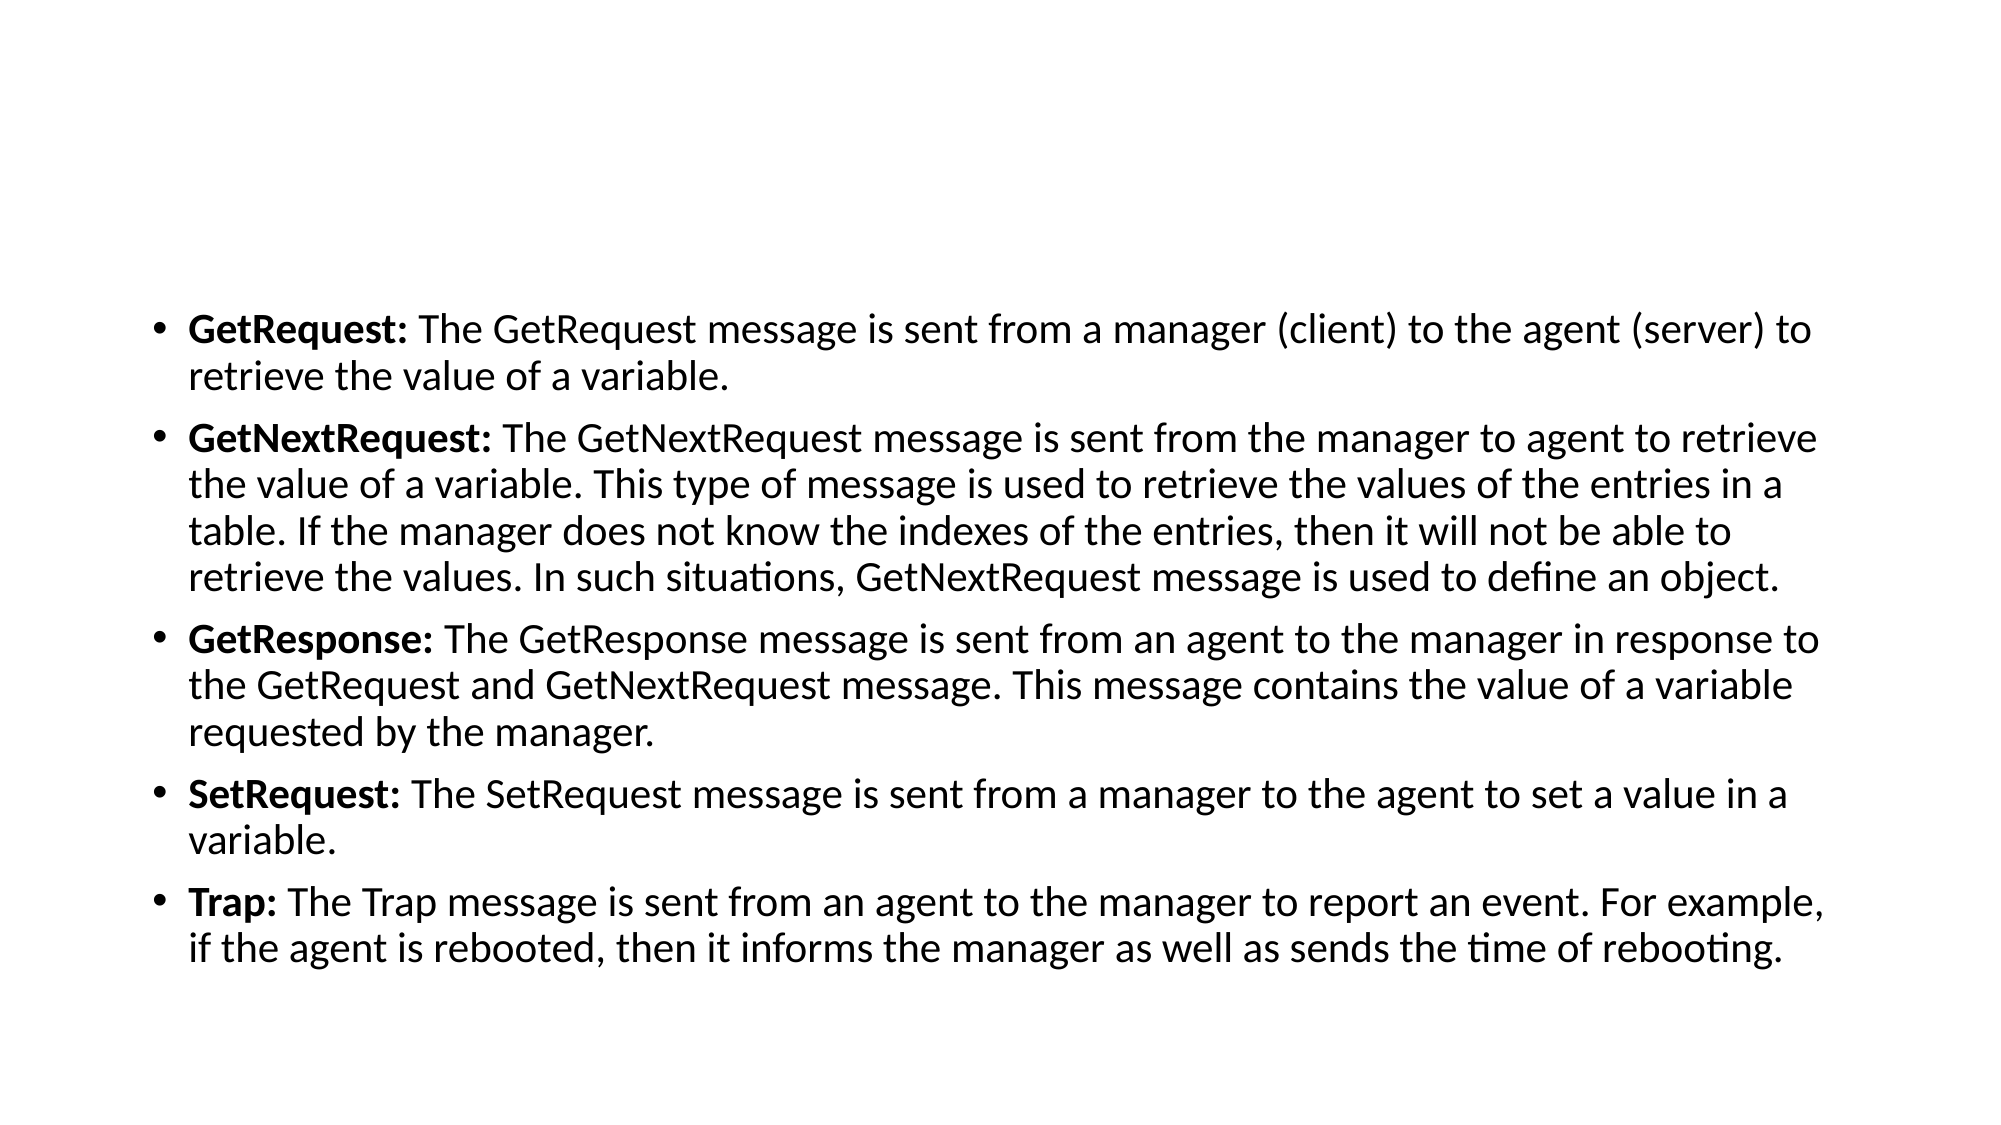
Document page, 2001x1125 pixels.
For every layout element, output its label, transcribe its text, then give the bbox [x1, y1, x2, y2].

list GetRequest: The GetRequest message is sent from a manager (client) to the agent (server) to retrieve the value of a variable. GetNextRequest: The GetNextRequest message is sent from the manager to agent to retrieve the value of a variable. This type of message is used to retrieve the values of the entries in a table. If the manager does not know the indexes of the entries, then it will not be able to retrieve the values. In such situations, GetNextRequest message is used to define an object. GetResponse: The GetResponse message is sent from an agent to the manager in response to the GetRequest and GetNextRequest message. This message contains the value of a variable requested by the manager. SetRequest: The SetRequest message is sent from a manager to the agent to set a value in a variable. Trap: The Trap message is sent from an agent to the manager to report an event. For example, if the agent is rebooted, then it informs the manager as well as sends the time of rebooting. [137, 299, 1863, 1014]
